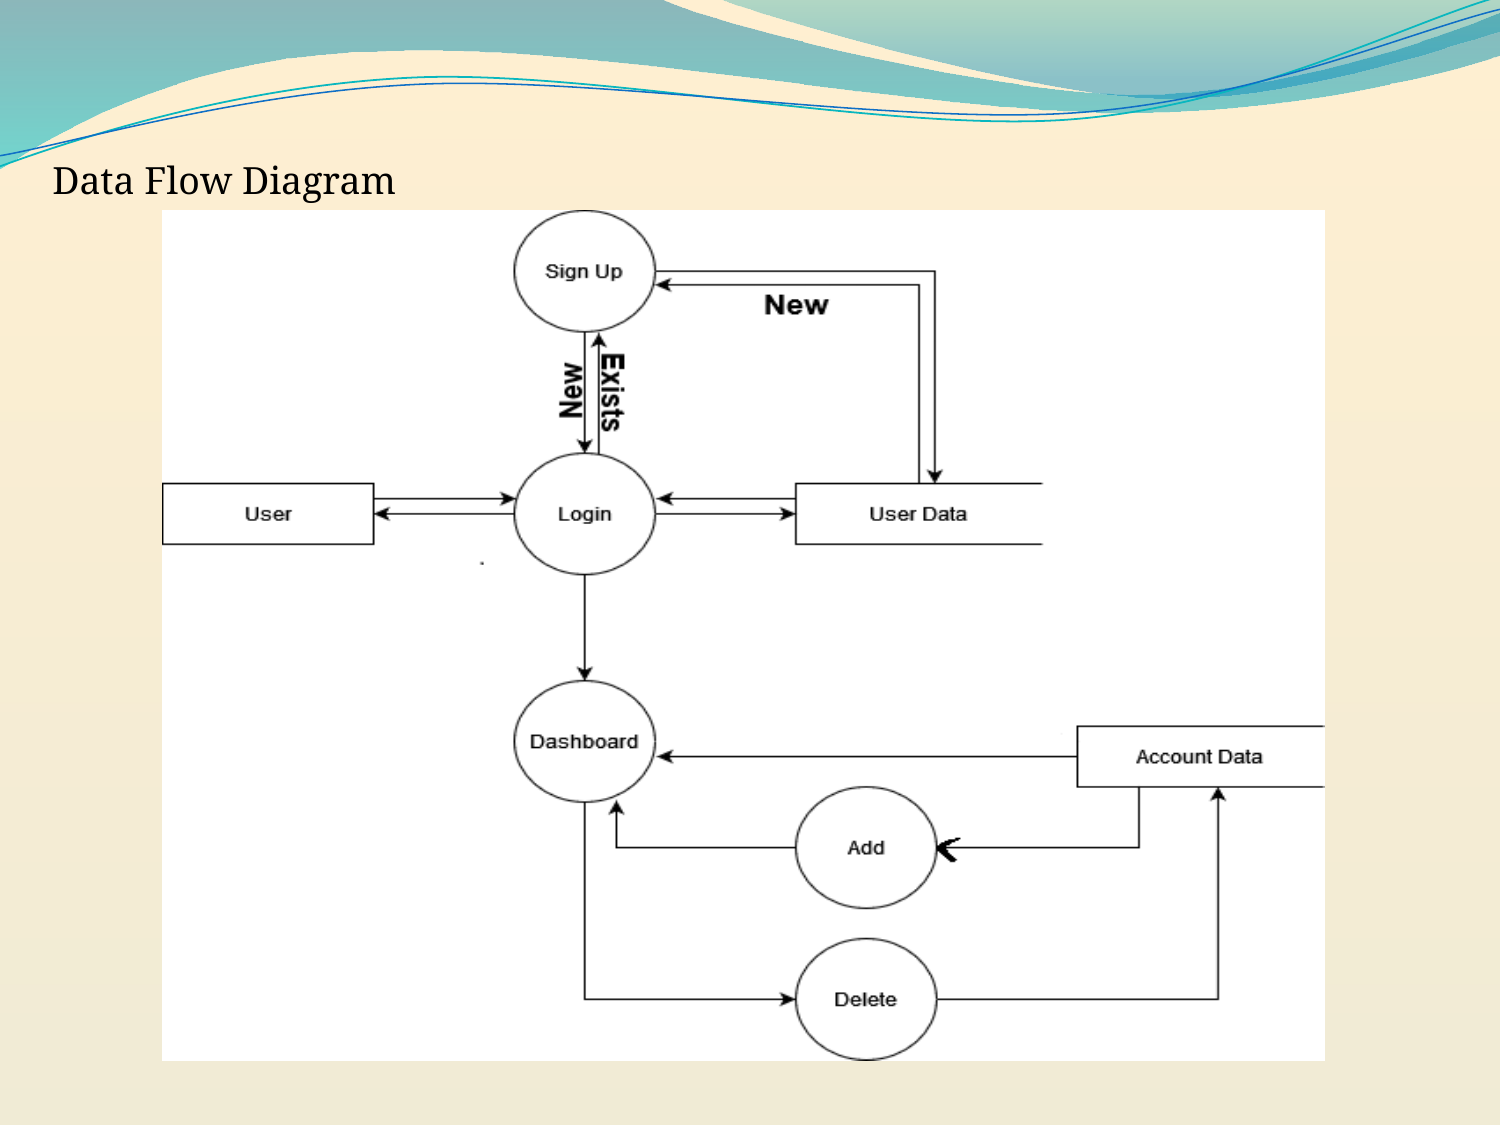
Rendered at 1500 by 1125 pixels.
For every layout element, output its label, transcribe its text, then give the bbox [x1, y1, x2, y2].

picture [162, 210, 1326, 1061]
text_box Data Flow Diagram [37, 149, 413, 210]
